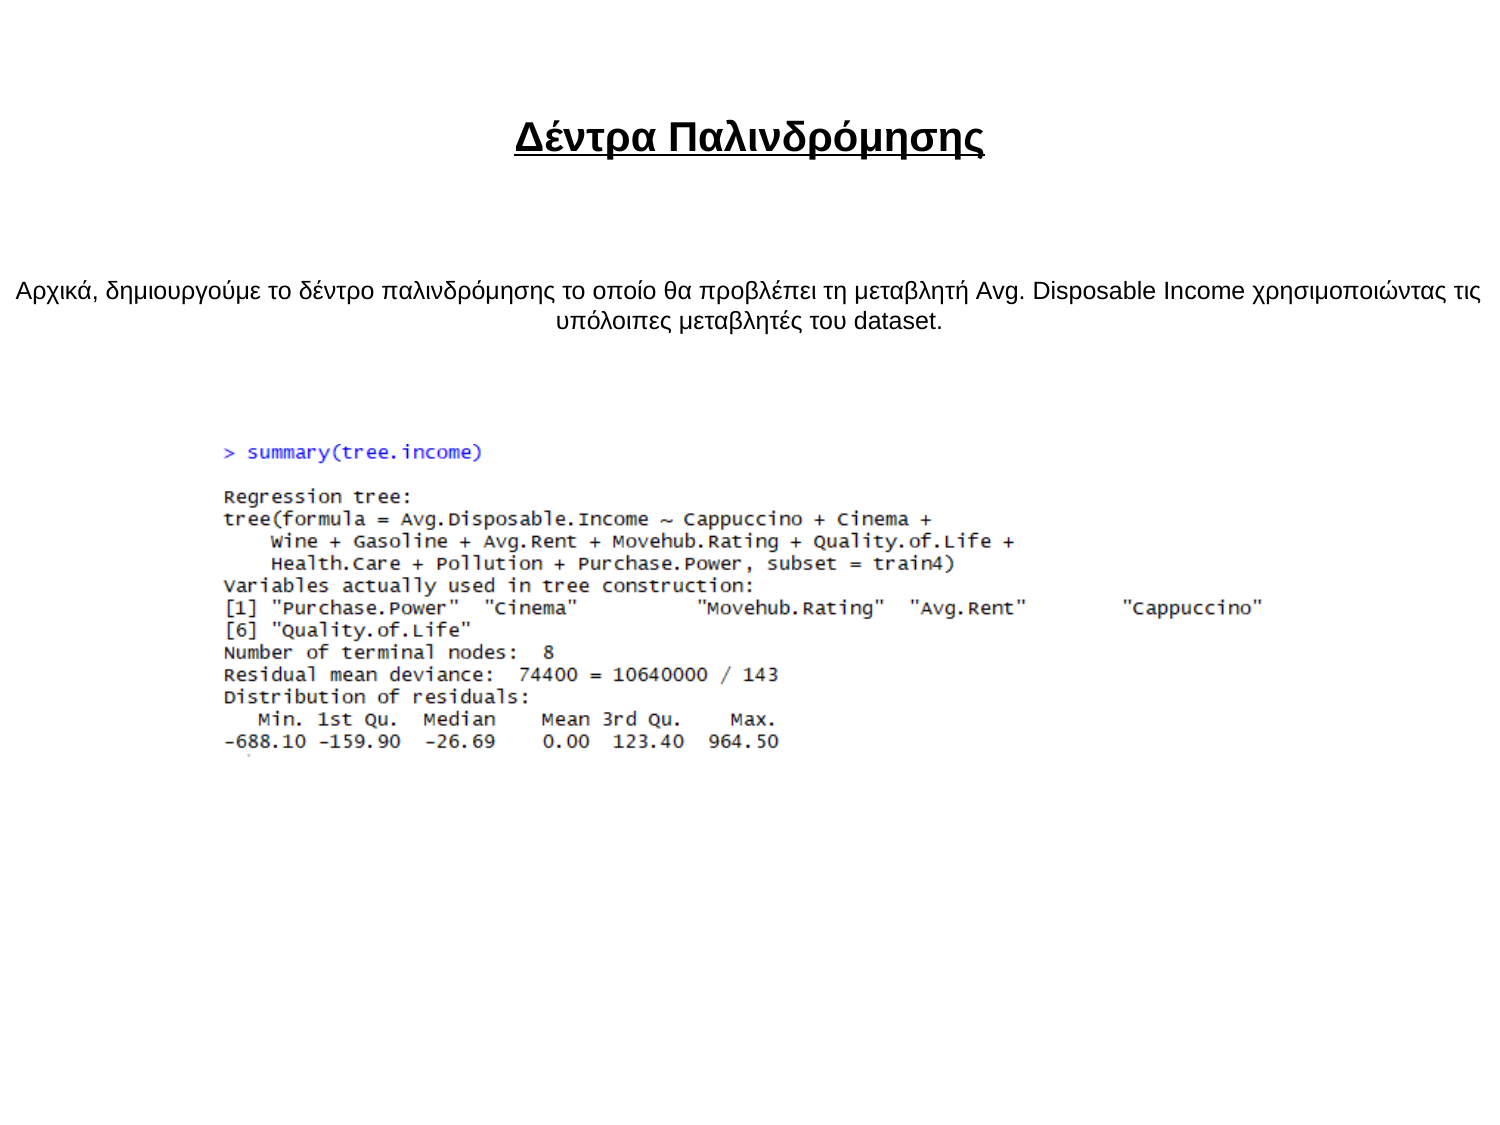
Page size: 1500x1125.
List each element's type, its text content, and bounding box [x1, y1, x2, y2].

picture [218, 444, 1265, 758]
text_box Δέντρα Παλινδρόμησης [0, 102, 1500, 167]
text_box Αρχικά, δημιουργούμε το δέντρο παλινδρόμησης το οποίο θα προβλέπει τη μεταβλητή Avg. Disposable Income χρησιμοποιώντας τις υπόλοιπες μεταβλητές του dataset. [0, 267, 1500, 343]
